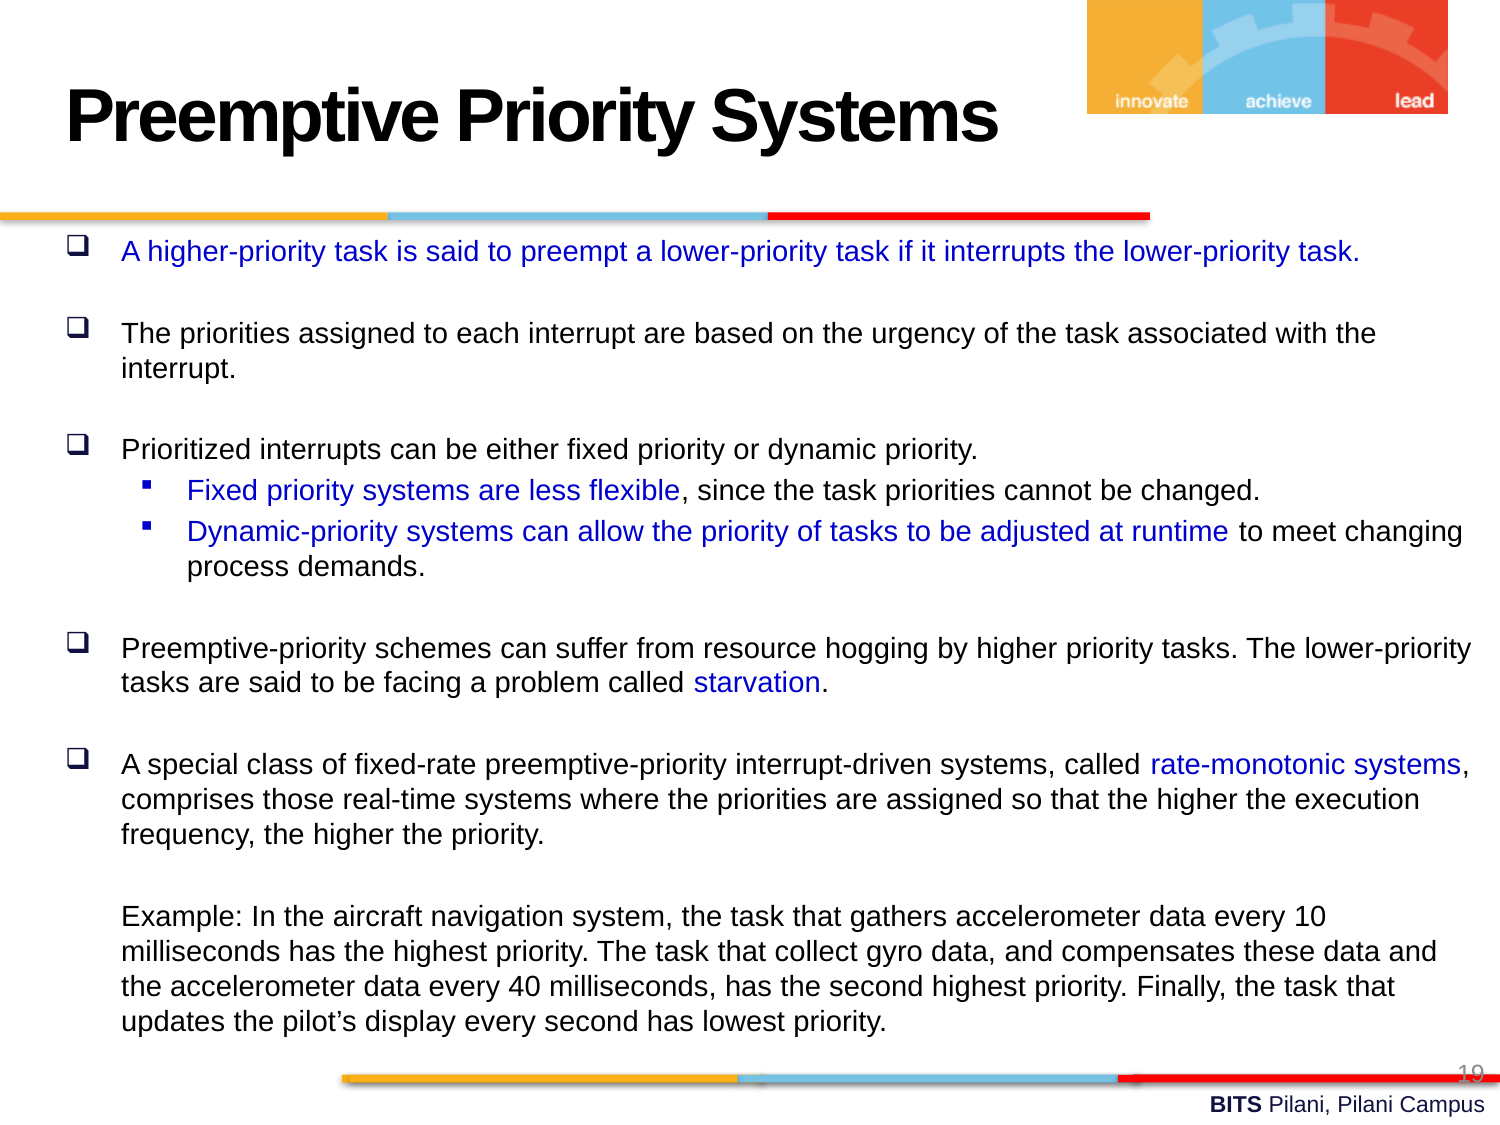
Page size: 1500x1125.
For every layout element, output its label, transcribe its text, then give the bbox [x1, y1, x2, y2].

list Preemptive Priority Systems [49, 24, 1088, 213]
slide_number 19 [1149, 1063, 1500, 1103]
list A higher-priority task is said to preempt a lower-priority task if it interrupts the lower-priority task. The priorities assigned to each interrupt are based on the urgency of the task associated with the interrupt. Prioritized interrupts can be either fixed priority or dynamic priority. Fixed priority systems are less flexible, since the task priorities cannot be changed. Dynamic-priority systems can allow the priority of tasks to be adjusted at runtime to meet changing process demands. Preemptive-priority schemes can suffer from resource hogging by higher priority tasks. The lower-priority tasks are said to be facing a problem called starvation. A special class of fixed-rate preemptive-priority interrupt-driven systems, called rate-monotonic systems, comprises those real-time systems where the priorities are assigned so that the higher the execution frequency, the higher the priority. Example: In the aircraft navigation system, the task that gathers accelerometer data every 10 milliseconds has the highest priority. The task that collect gyro data, and compensates these data and the accelerometer data every 40 milliseconds, has the second highest priority. Finally, the task that updates the pilot’s display every second has lowest priority. [49, 224, 1500, 1063]
picture [1087, 0, 1448, 114]
